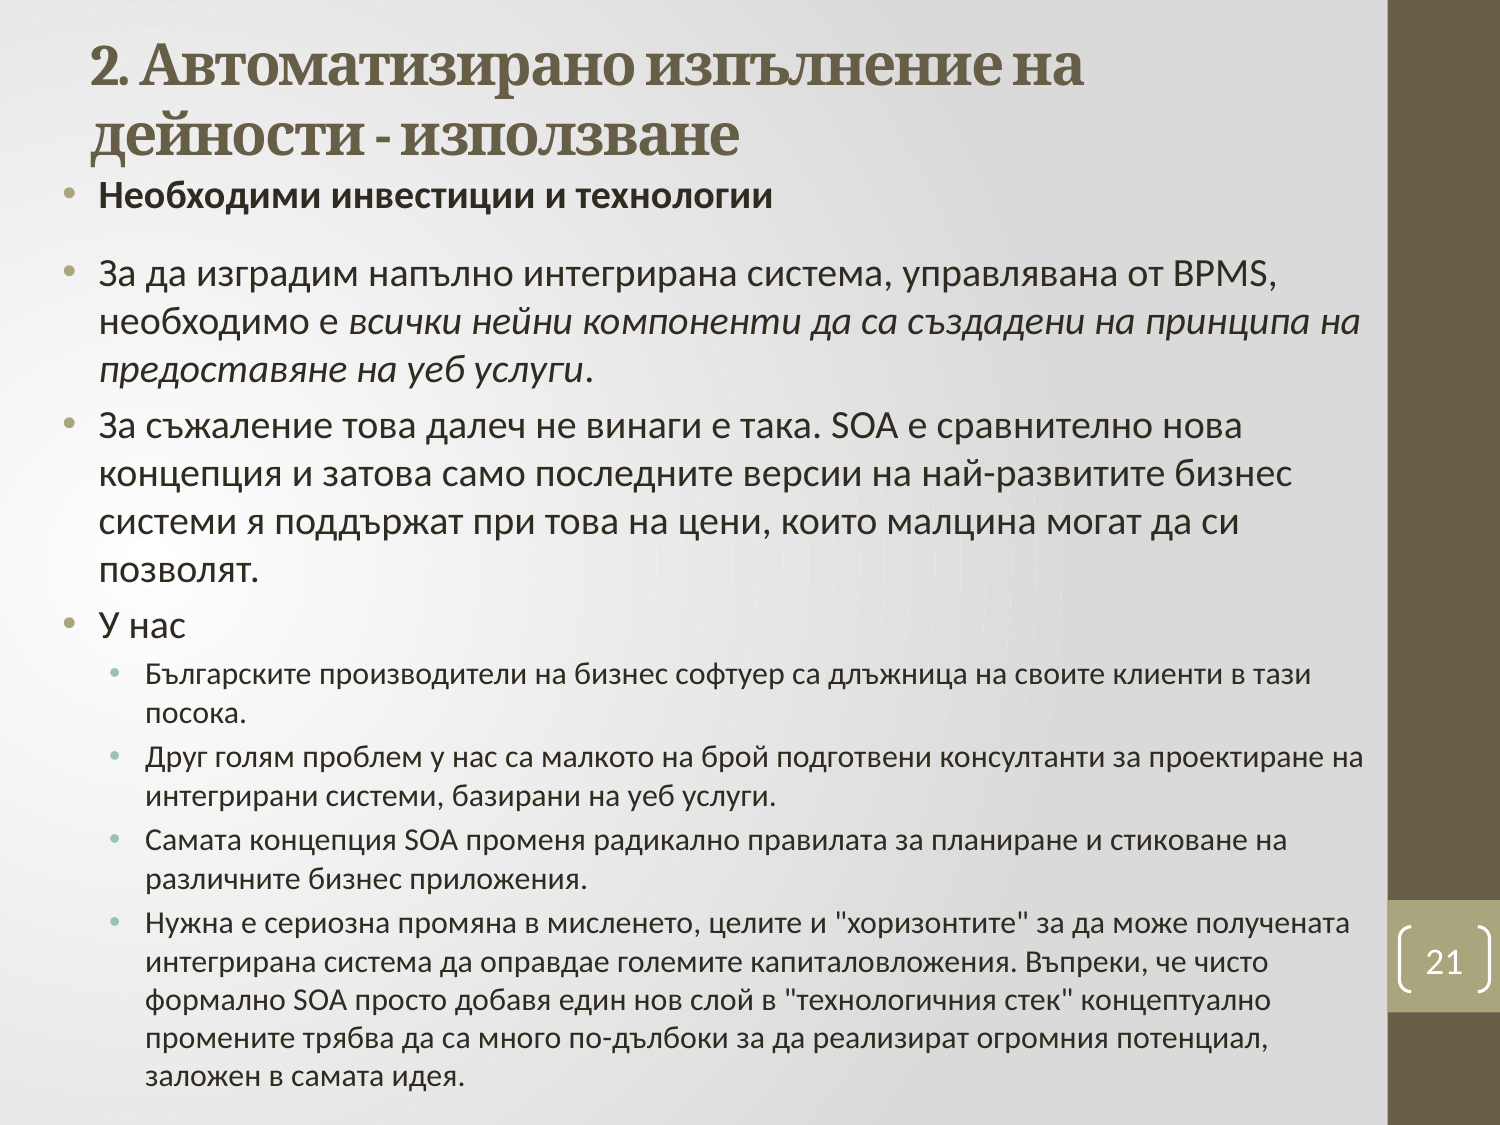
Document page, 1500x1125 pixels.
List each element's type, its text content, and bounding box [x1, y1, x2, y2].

title 2. Автоматизирано изпълнение на дейности - използване [75, 45, 1325, 149]
list Необходими инвестиции и технологии За да изградим напълно интегрирана система, управлявана от BPMS, необходимо е всички нейни компоненти да са създадени на принципа на предоставяне на уеб услуги. За съжаление това далеч не винаги е така. SOA е сравнително нова концепция и затова само последните версии на най-развитите бизнес системи я поддържат при това на цени, които малцина могат да си позволят. У нас Българските производители на бизнес софтуер са длъжница на своите клиенти в тази посока. Друг голям проблем у нас са малкото на брой подготвени консултанти за проектиране на интегрирани системи, базирани на уеб услуги. Самата концепция SOA променя радикално правилата за планиране и стиковане на различните бизнес приложения. Нужна е сериозна промяна в мисленето, целите и "хоризонтите" за да може получената интегрирана система да оправдае големите капиталовложения. Въпреки, че чисто формално SOA просто добавя един нов слой в "технологичния стек" концептуално промените трябва да са много по-дълбоки за да реализират огромния потенциал, заложен в самата идея. [29, 160, 1388, 1106]
slide_number 21 [1397, 925, 1492, 994]
